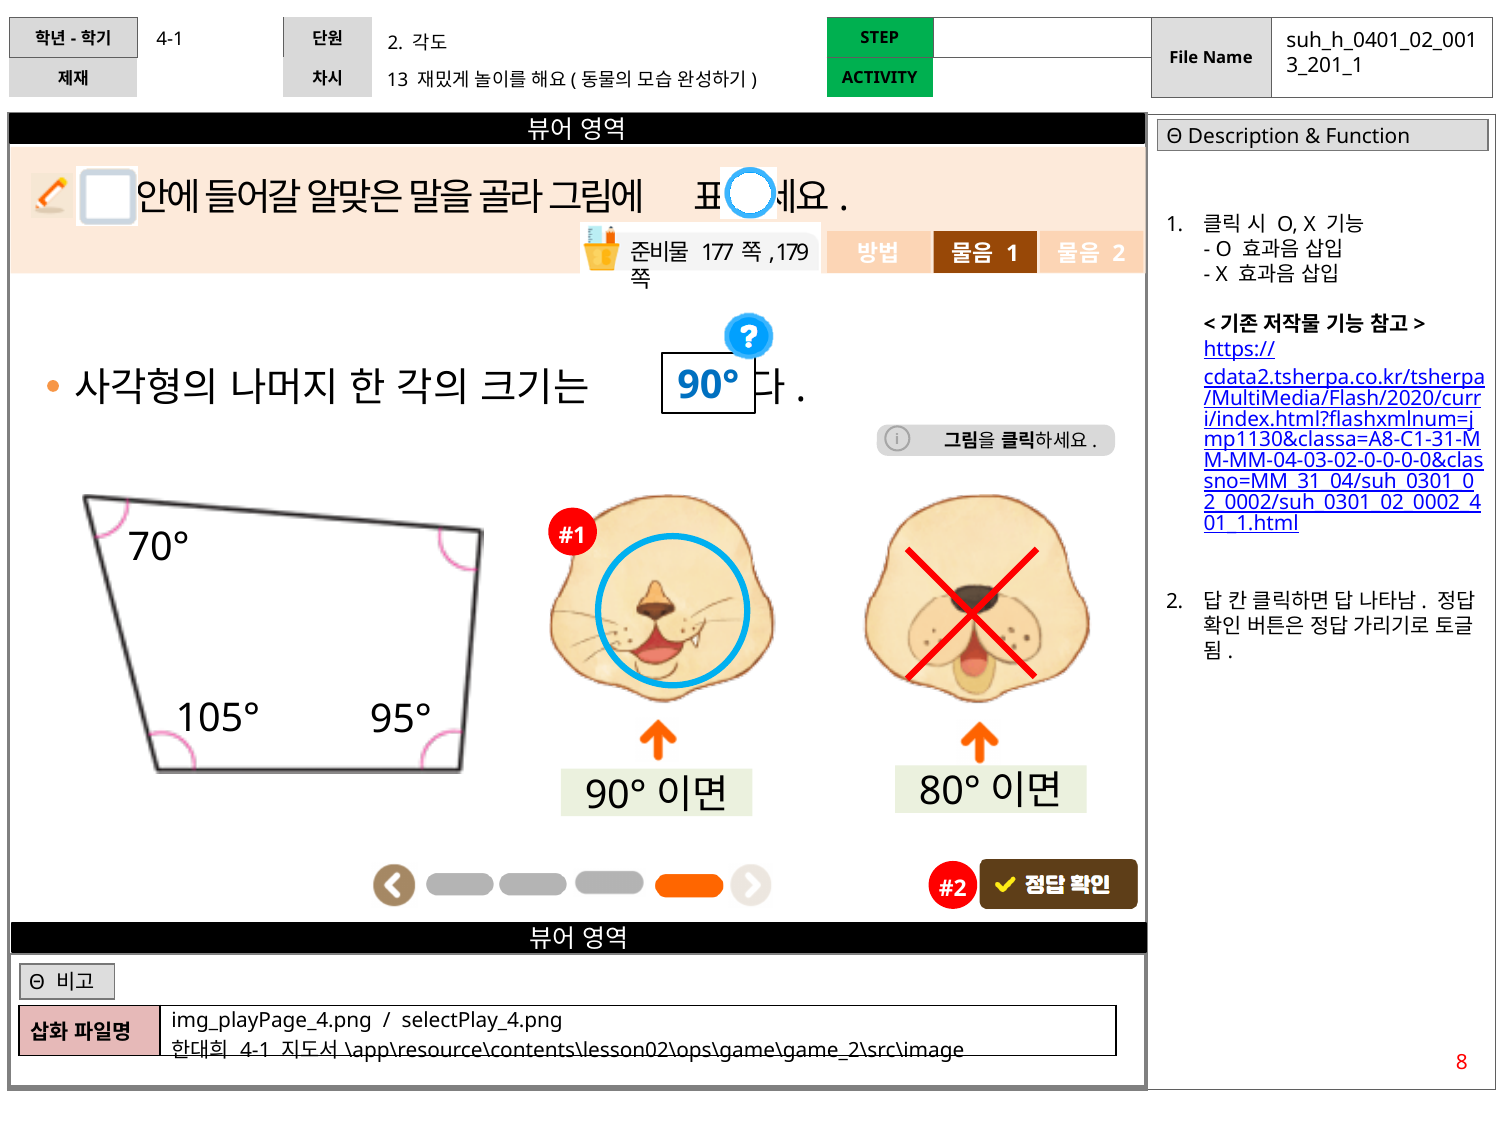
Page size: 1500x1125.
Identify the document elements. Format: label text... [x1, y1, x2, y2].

picture [548, 494, 1092, 705]
text_box 물음 2 [1038, 229, 1145, 275]
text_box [661, 307, 781, 414]
text_box #2 [926, 858, 972, 911]
text_box 방법 [826, 229, 931, 275]
text_box suh_h_0401_02_0013_201_1 [1271, 18, 1500, 84]
text_box 13 재밌게 놀이를 해요(동물의 모습 완성하기) [372, 60, 821, 96]
table_header 삽화 파일명 [20, 1006, 159, 1055]
text_box 안에 들어갈 알맞은 말을 골라 그림에 표 하세요. [775, 165, 1150, 225]
text_box 사각형의 나머지 한 각의 크기는 입니다. [74, 362, 656, 410]
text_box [580, 222, 822, 274]
text_box 4-1 [141, 18, 284, 55]
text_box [906, 548, 1038, 680]
text_box 80°이면 [895, 765, 1087, 813]
picture [720, 167, 777, 219]
text_box 안에 들어갈 알맞은 말을 골라 그림에 표 하세요. [136, 165, 721, 225]
text_box 사각형의 나머지 한 각의 크기는 입니다. [785, 362, 1140, 410]
text_box 90°이면 [560, 768, 753, 817]
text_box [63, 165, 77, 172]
picture [82, 494, 484, 774]
text_box [9, 145, 1148, 275]
table_header Θ Description & Function [1158, 120, 1487, 150]
picture [634, 717, 680, 762]
picture [31, 173, 73, 218]
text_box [371, 862, 773, 908]
picture [76, 166, 138, 227]
text_box 물음 1 [931, 229, 1038, 275]
picture [956, 720, 1001, 764]
picture [977, 856, 1140, 911]
text_box 2. 각도 [372, 23, 828, 48]
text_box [876, 424, 1116, 457]
text_box 클릭 시 O, X 기능 - O 효과음 삽입 - X 효과음 삽입 <기존 저작물 기능 참고> https://cdata2.tsherpa.co.kr/tsherpa/MultiMedia/Flash/2020/curri/index.html?flashxmlnum=jmp1130&classa=A8-C1-31-MM-MM-04-03-02-0-0-0-0&classno=MM_31_04/suh_0301_02_0002/suh_0301_02_0002_401_1.html 답 칸 클릭하면 답 나타남. 정답 확인 버튼은 정답 가리기로 토글 됨. [1151, 153, 1500, 524]
table_header img_playPage_4.png / selectPlay_4.png 한대희 4-1 지도서\app\resource\contents\lesson02\ops\game\game_2\src\image [161, 1006, 1115, 1055]
text_box [45, 377, 61, 394]
